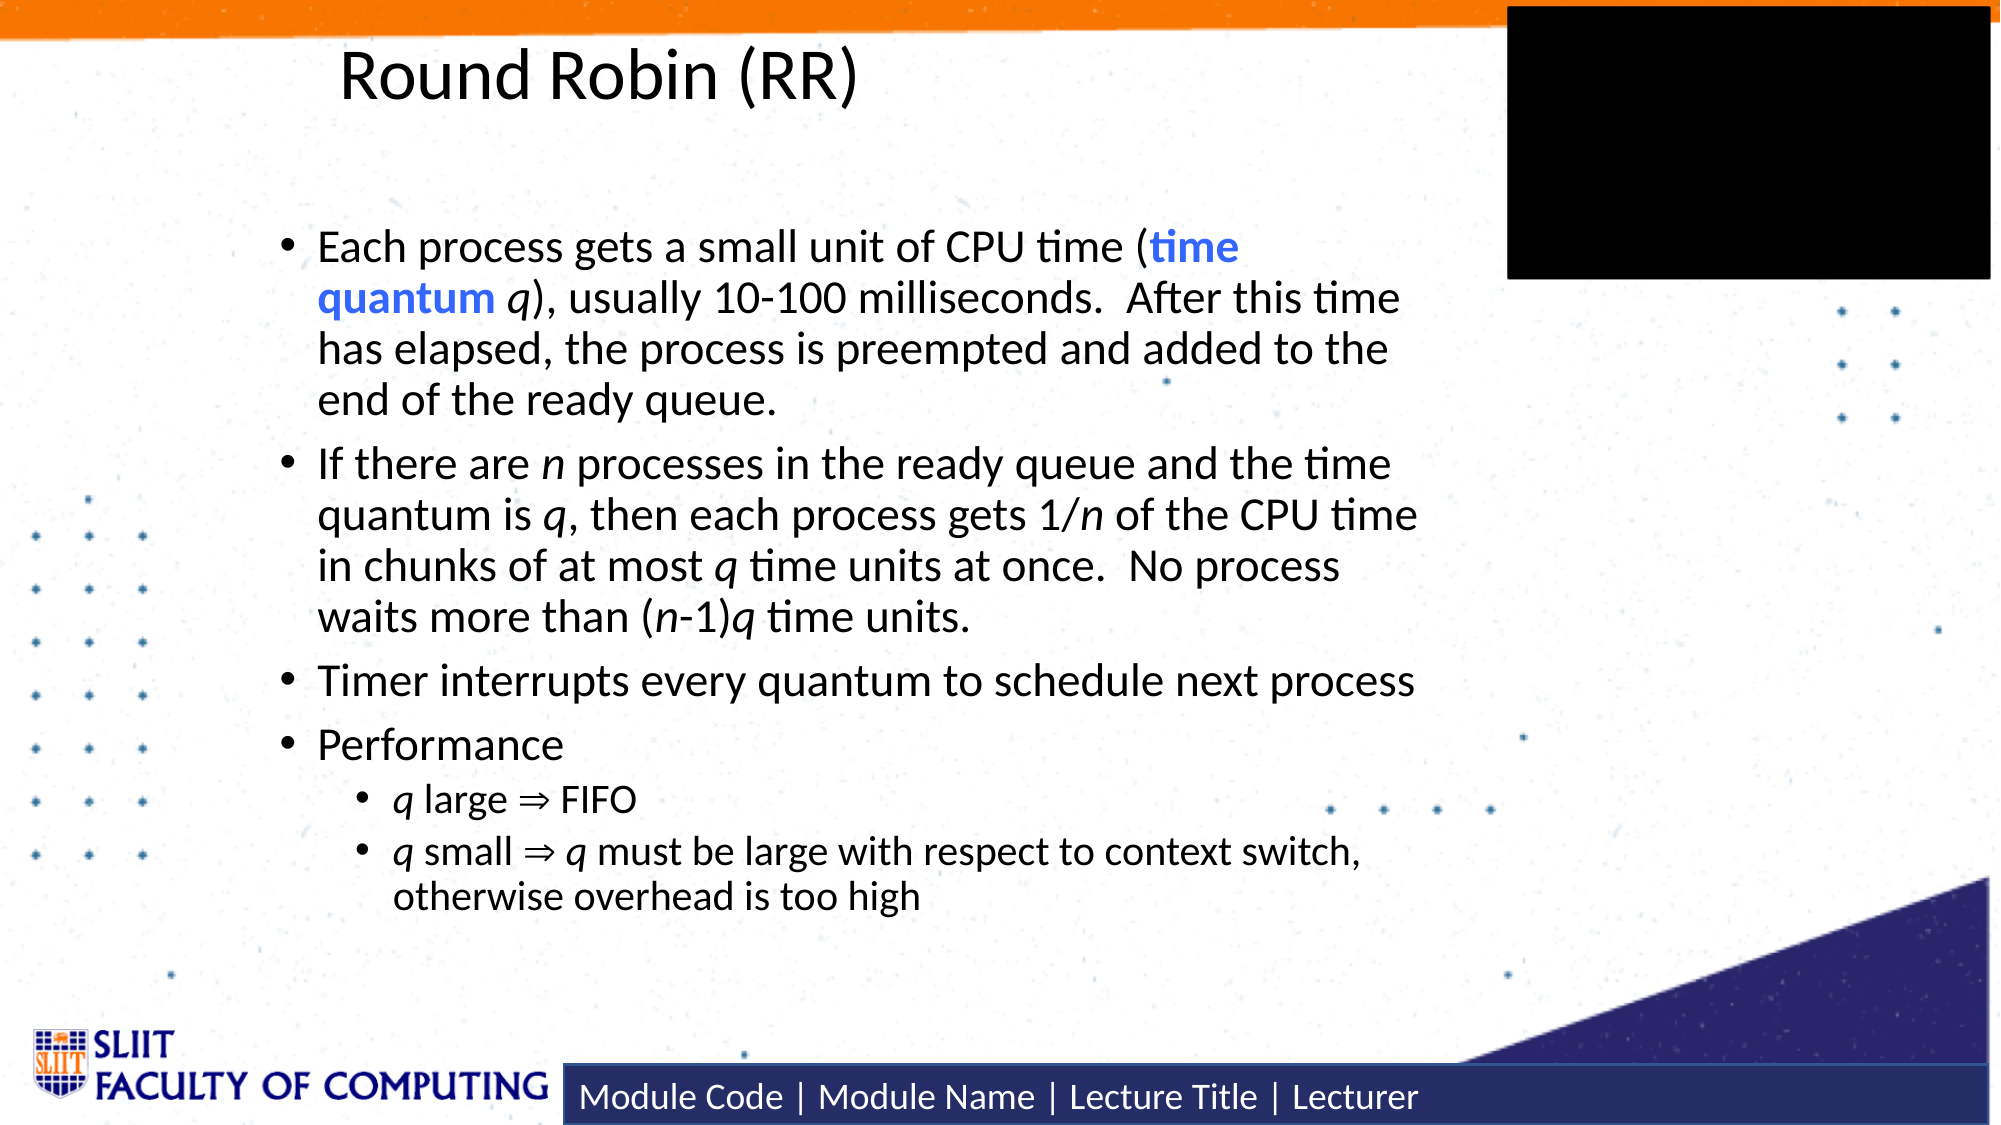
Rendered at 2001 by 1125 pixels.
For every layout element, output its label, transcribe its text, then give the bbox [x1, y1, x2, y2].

list Each process gets a small unit of CPU time (time quantum q), usually 10-100 milliseconds. After this time has elapsed, the process is preempted and added to the end of the ready queue. If there are n processes in the ready queue and the time quantum is q, then each process gets 1/n of the CPU time in chunks of at most q time units at once. No process waits more than (n-1)q time units. Timer interrupts every quantum to schedule next process Performance q large  FIFO q small  q must be large with respect to context switch, otherwise overhead is too high [264, 213, 1438, 950]
picture [0, 0, 2000, 1125]
title Round Robin (RR) [324, 28, 1675, 124]
